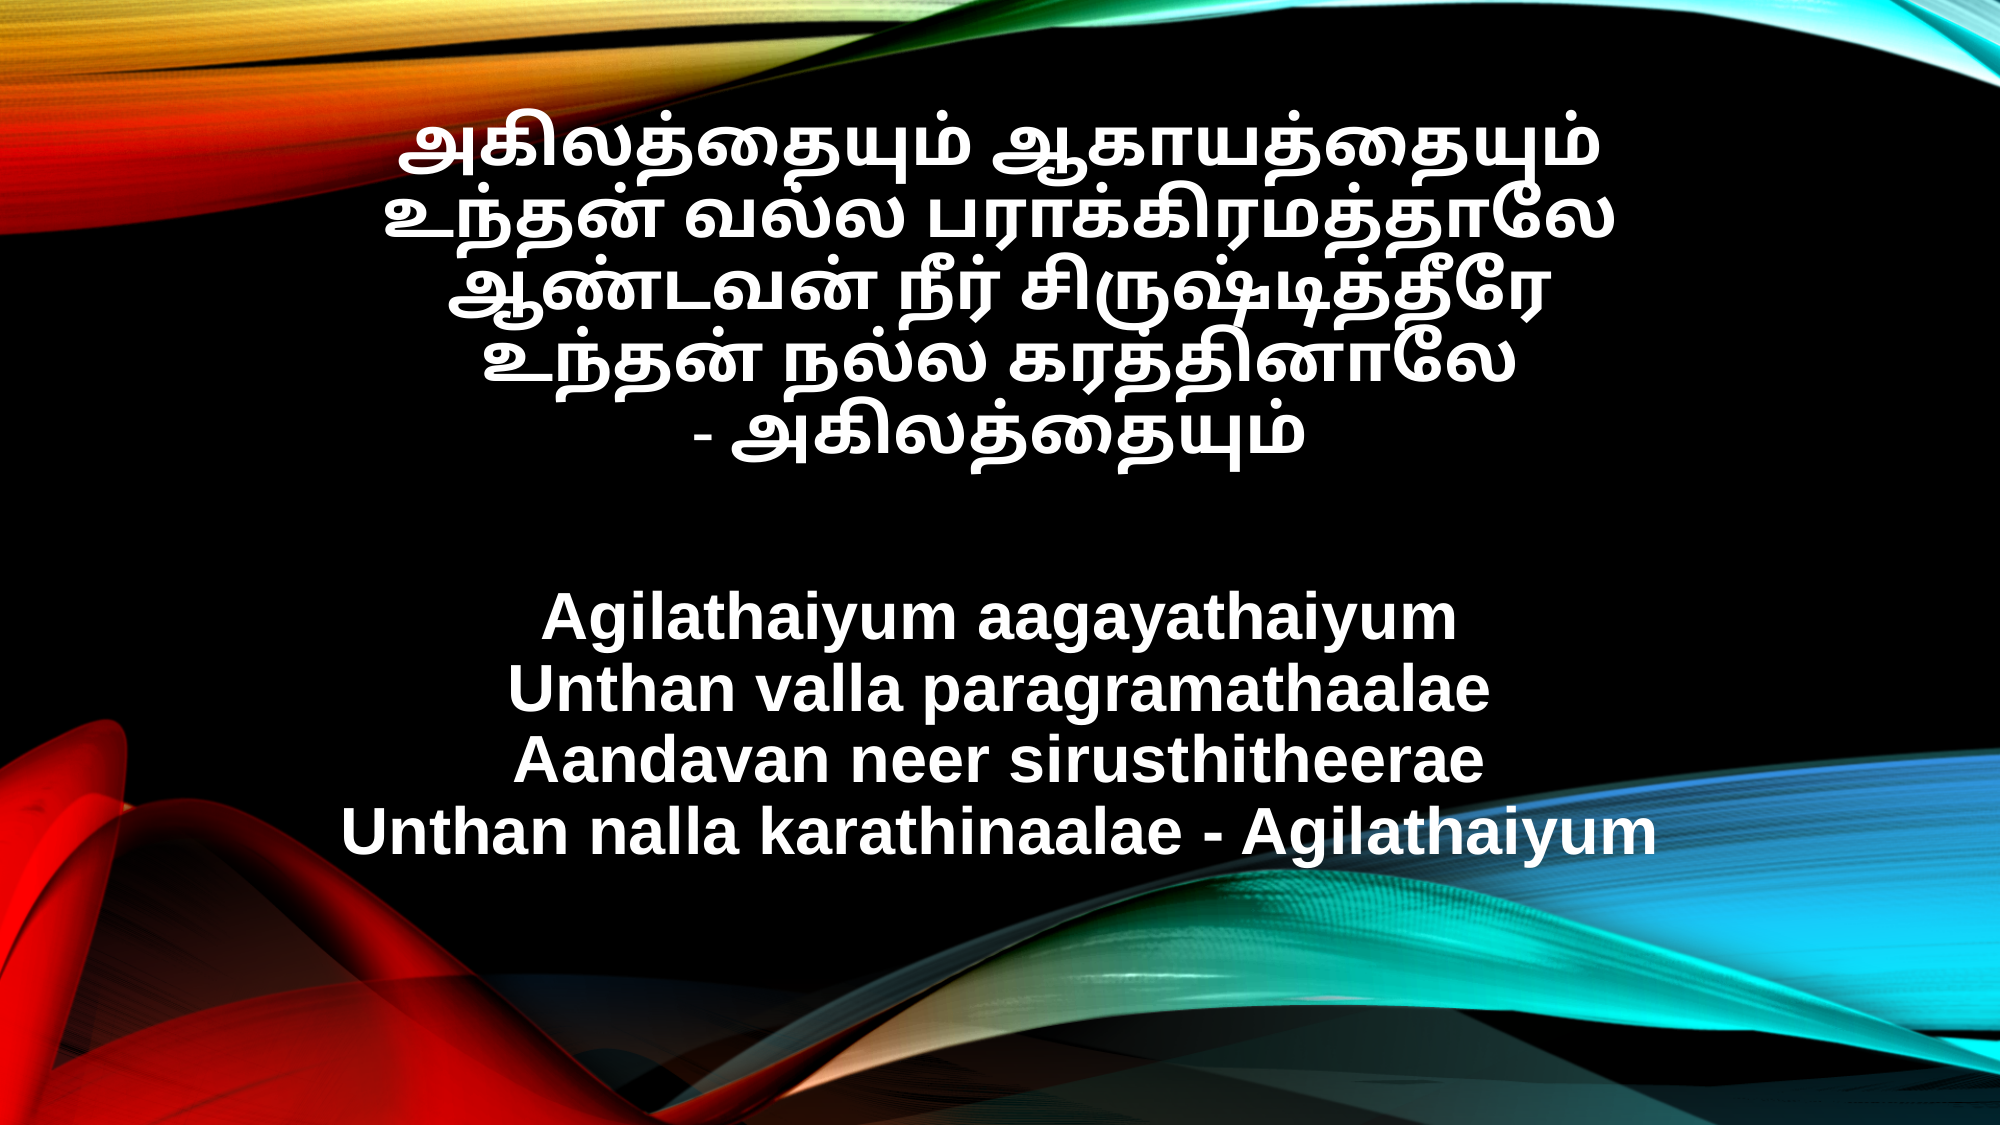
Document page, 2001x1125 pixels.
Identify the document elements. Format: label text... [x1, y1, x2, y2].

subtitle அகிலத்தையும் ஆகாயத்தையும் உந்தன் வல்ல பராக்கிரமத்தாலே ஆண்டவன் நீர் சிருஷ்டித்தீரே உந்தன் நல்ல கரத்தினாலே - அகிலத்தையும் Agilathaiyum aagayathaiyum Unthan valla paragramathaalae Aandavan neer sirusthitheerae Unthan nalla karathinaalae - Agilathaiyum [0, 0, 2000, 1125]
